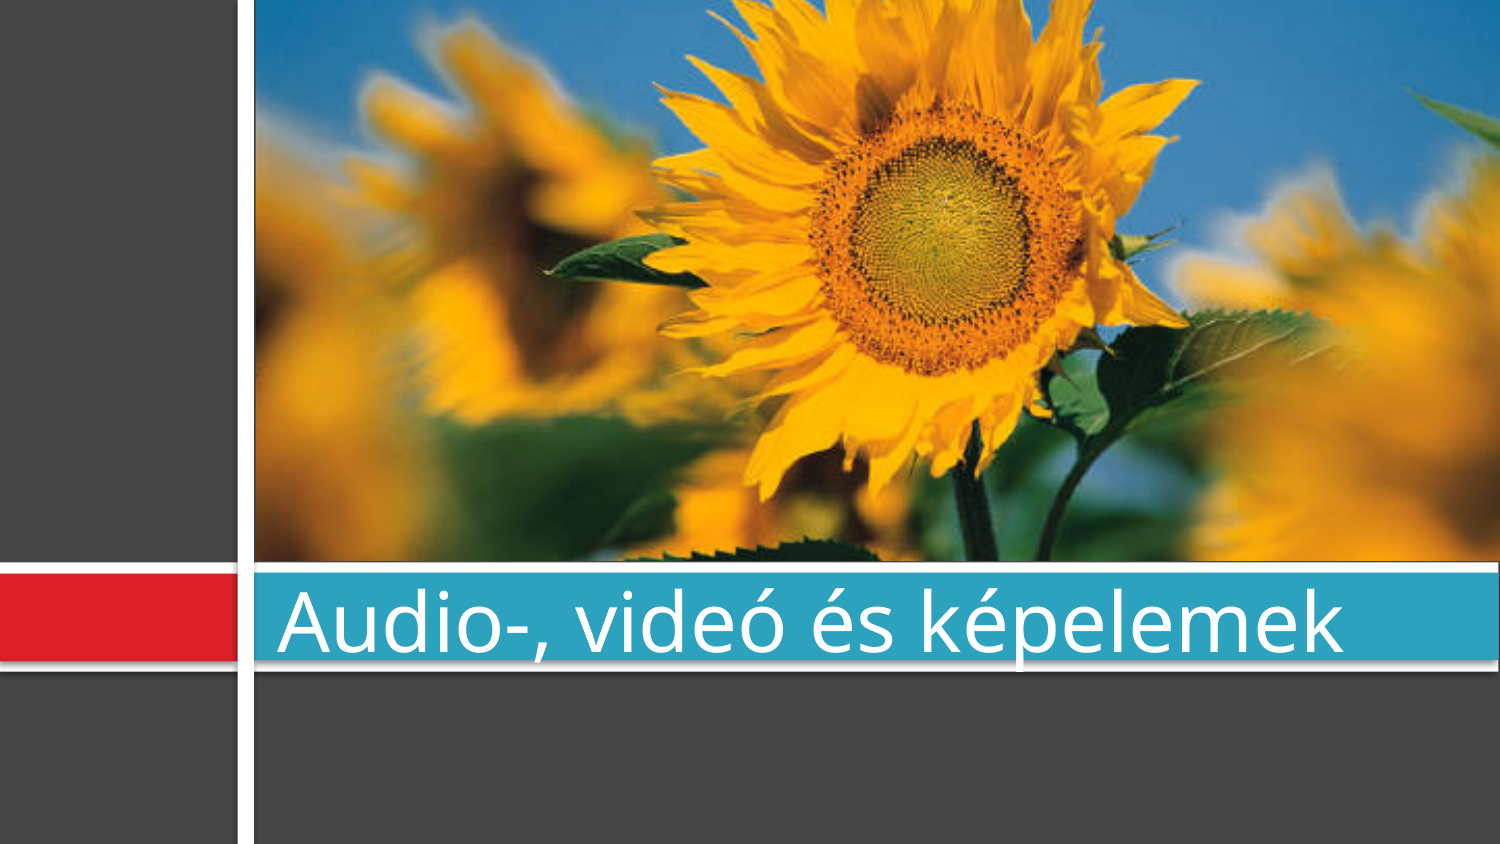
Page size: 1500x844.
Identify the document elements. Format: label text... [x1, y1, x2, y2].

title Audio-, videó és képelemek [262, 581, 1489, 657]
picture [255, 0, 1500, 562]
